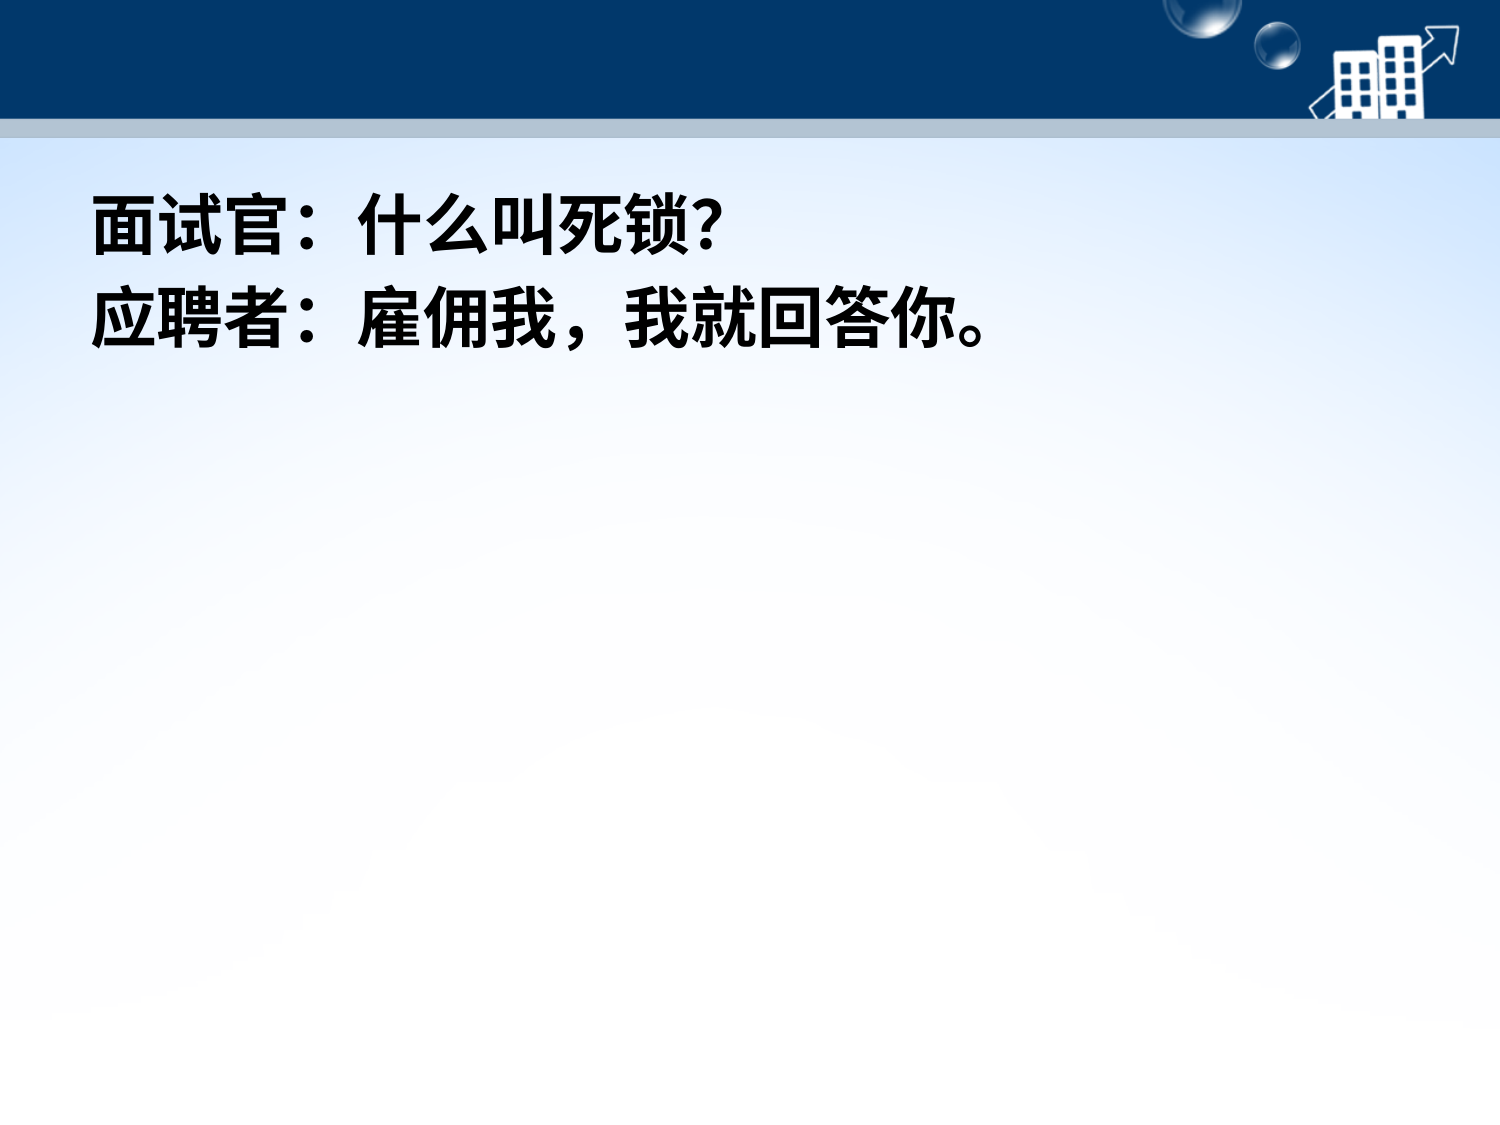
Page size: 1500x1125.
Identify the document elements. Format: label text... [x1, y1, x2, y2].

list 面试官：什么叫死锁？ 应聘者：雇佣我，我就回答你。 [75, 174, 1425, 988]
picture [0, 0, 1500, 1125]
